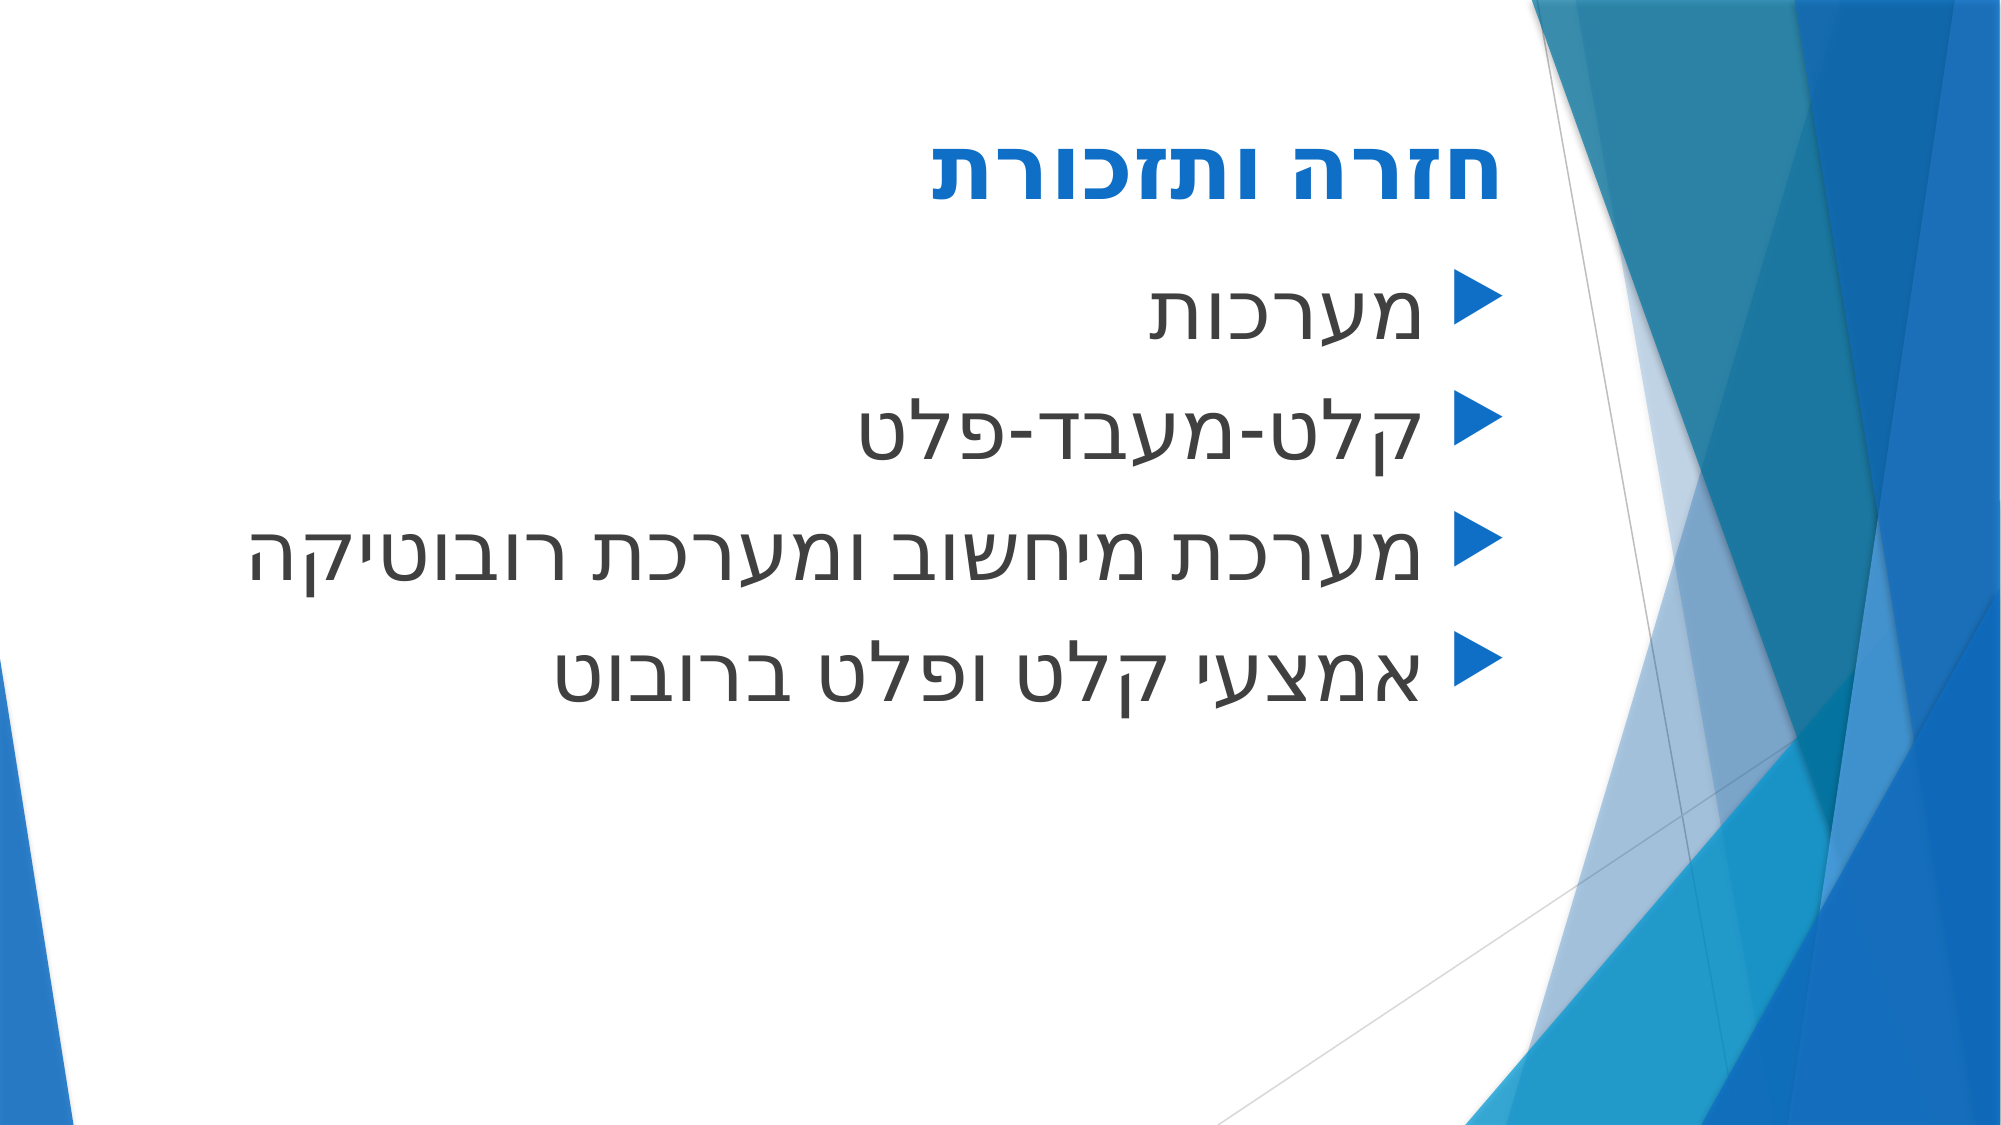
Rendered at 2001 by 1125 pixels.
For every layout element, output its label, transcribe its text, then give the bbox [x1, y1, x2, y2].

title חזרה ותזכורת [111, 99, 1522, 317]
list מערכות קלט-מעבד-פלט מערכת מיחשוב ומערכת רובוטיקה אמצעי קלט ופלט ברובוט [135, 248, 1526, 885]
